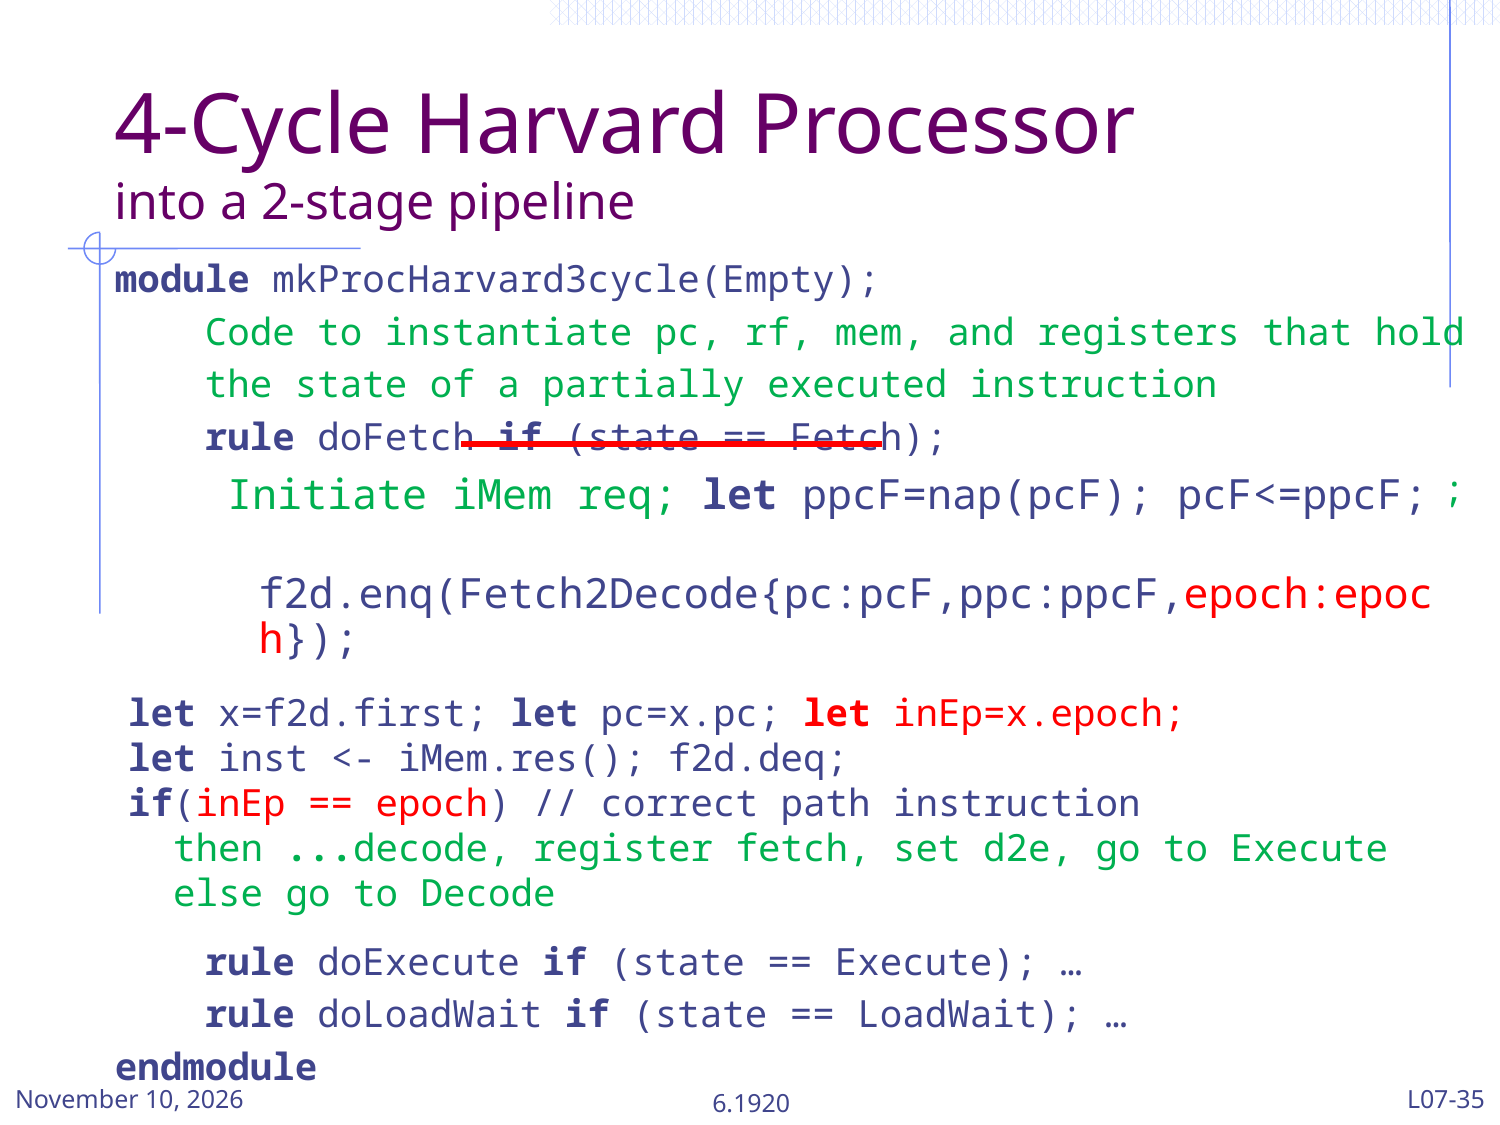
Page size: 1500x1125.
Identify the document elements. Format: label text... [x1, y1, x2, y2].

slide_number L07-35 [1187, 1049, 1500, 1125]
title 4-Cycle Harvard Processor into a 2-stage pipeline [99, 49, 1464, 238]
text_box Initiate iMem req; let ppcF=nap(pcF); pcF<=ppcF; f2d.enq(Fetch2Decode{pc:pcF,ppc:ppcF,epoch:epoch}); [187, 466, 1452, 670]
footer 6.1920 [503, 1049, 1000, 1125]
list module mkProcHarvard3cycle(Empty); Code to instantiate pc, rf, mem, and registers that hold the state of a partially executed instruction rule doFetch if (state == Fetch); Code to initiate instruction fetch; hold pc in a reg; go to Decode endrule rule doDecode if (state == Decode); rule doExecute if (state == Execute); … rule doLoadWait if (state == LoadWait); … endmodule [99, 922, 1500, 1108]
text_box let x=f2d.first; let pc=x.pc; let inEp=x.epoch; let inst <- iMem.res(); f2d.deq; if(inEp == epoch) // correct path instruction then ...decode, register fetch, set d2e, go to Execute else go to Decode [45, 681, 1500, 922]
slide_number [0, 1049, 313, 1125]
list module mkProcHarvard3cycle(Empty); Code to instantiate pc, rf, mem, and registers that hold the state of a partially executed instruction rule doFetch if (state == Fetch); Code to initiate instruction fetch; hold pc in a reg; go to Decode endrule rule doDecode if (state == Decode); rule doExecute if (state == Execute); … rule doLoadWait if (state == LoadWait); … endmodule [99, 247, 1500, 681]
